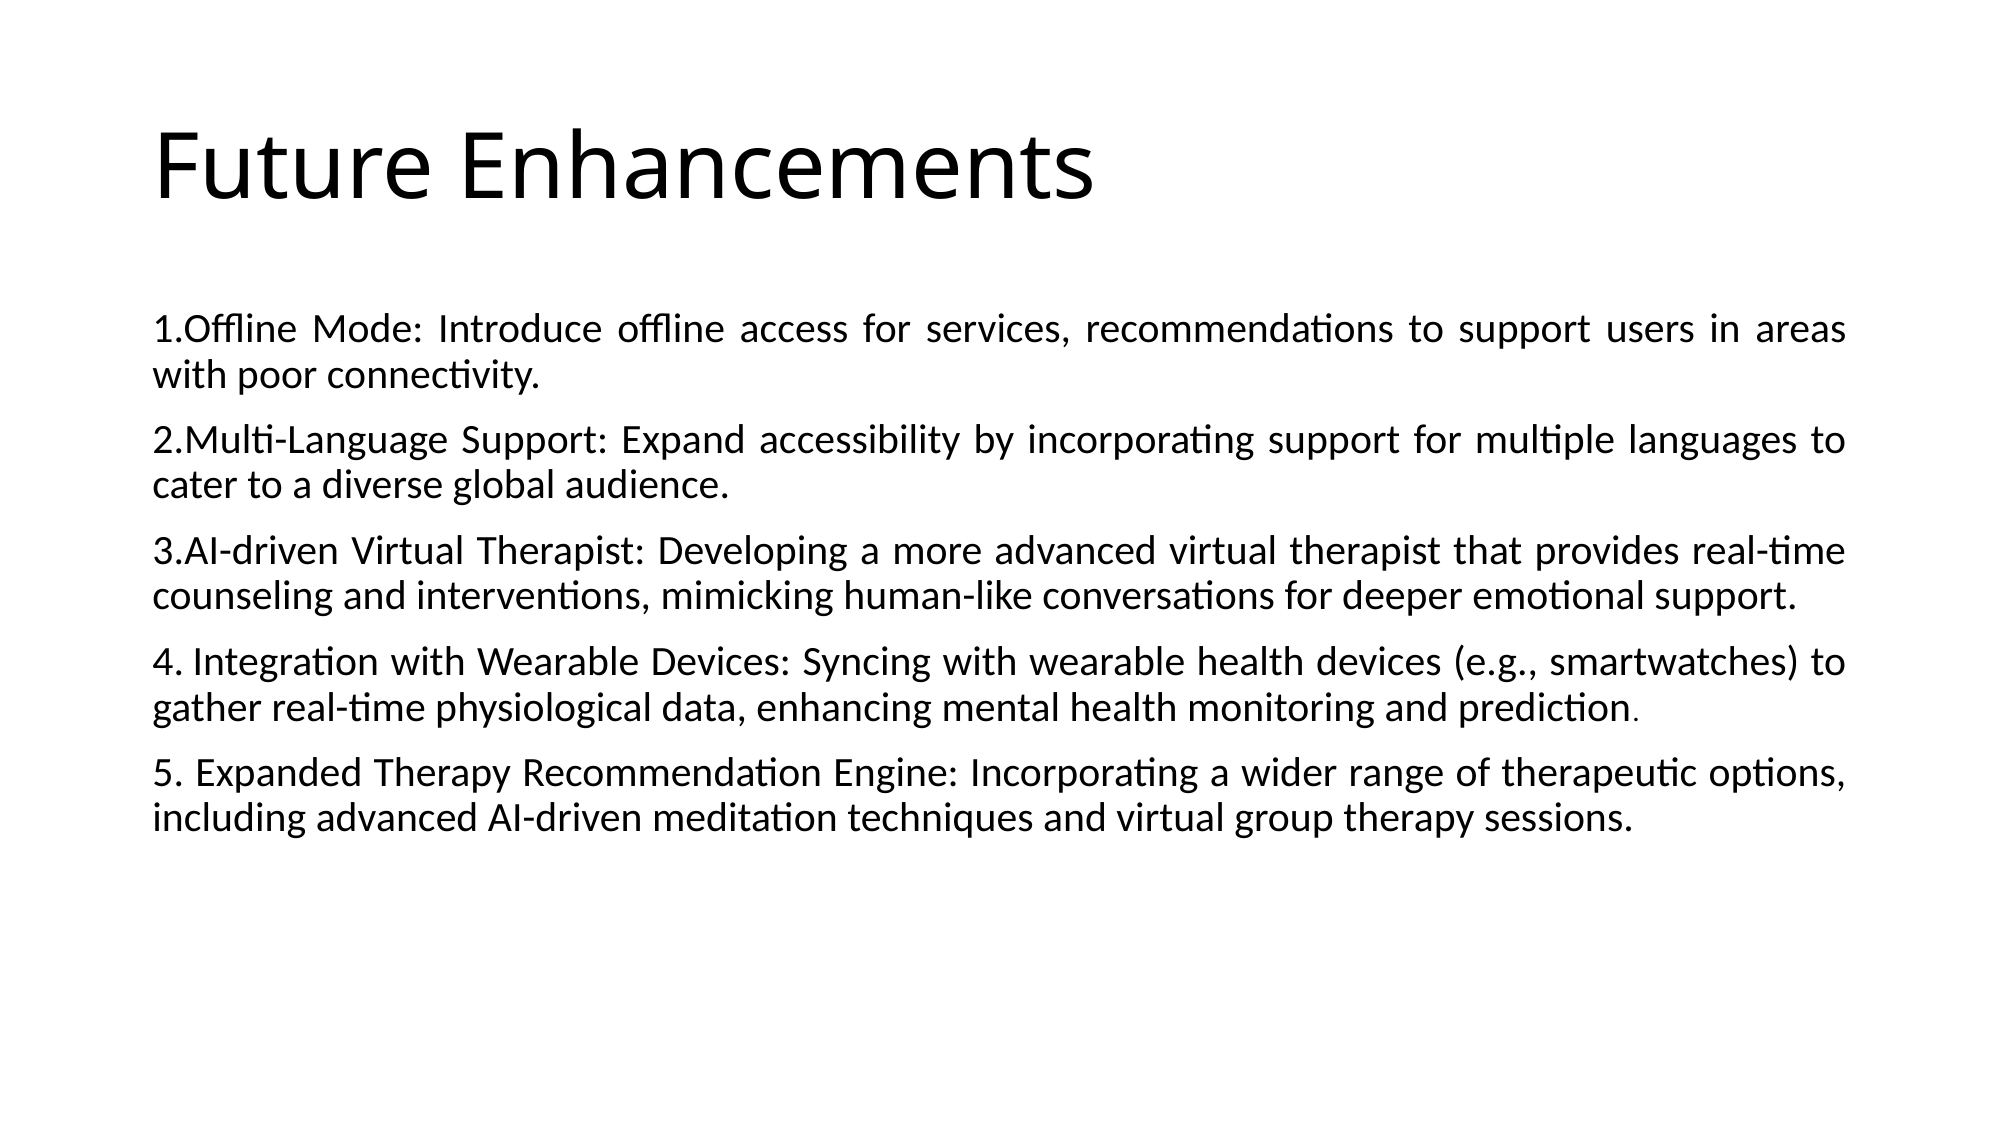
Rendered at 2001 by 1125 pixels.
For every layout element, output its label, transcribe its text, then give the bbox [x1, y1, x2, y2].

title Future Enhancements [137, 59, 1863, 278]
list 1.Offline Mode: Introduce offline access for services, recommendations to support users in areas with poor connectivity. 2.Multi-Language Support: Expand accessibility by incorporating support for multiple languages to cater to a diverse global audience. 3.AI-driven Virtual Therapist: Developing a more advanced virtual therapist that provides real-time counseling and interventions, mimicking human-like conversations for deeper emotional support. 4. Integration with Wearable Devices: Syncing with wearable health devices (e.g., smartwatches) to gather real-time physiological data, enhancing mental health monitoring and prediction. 5. Expanded Therapy Recommendation Engine: Incorporating a wider range of therapeutic options, including advanced AI-driven meditation techniques and virtual group therapy sessions. [137, 299, 1863, 959]
